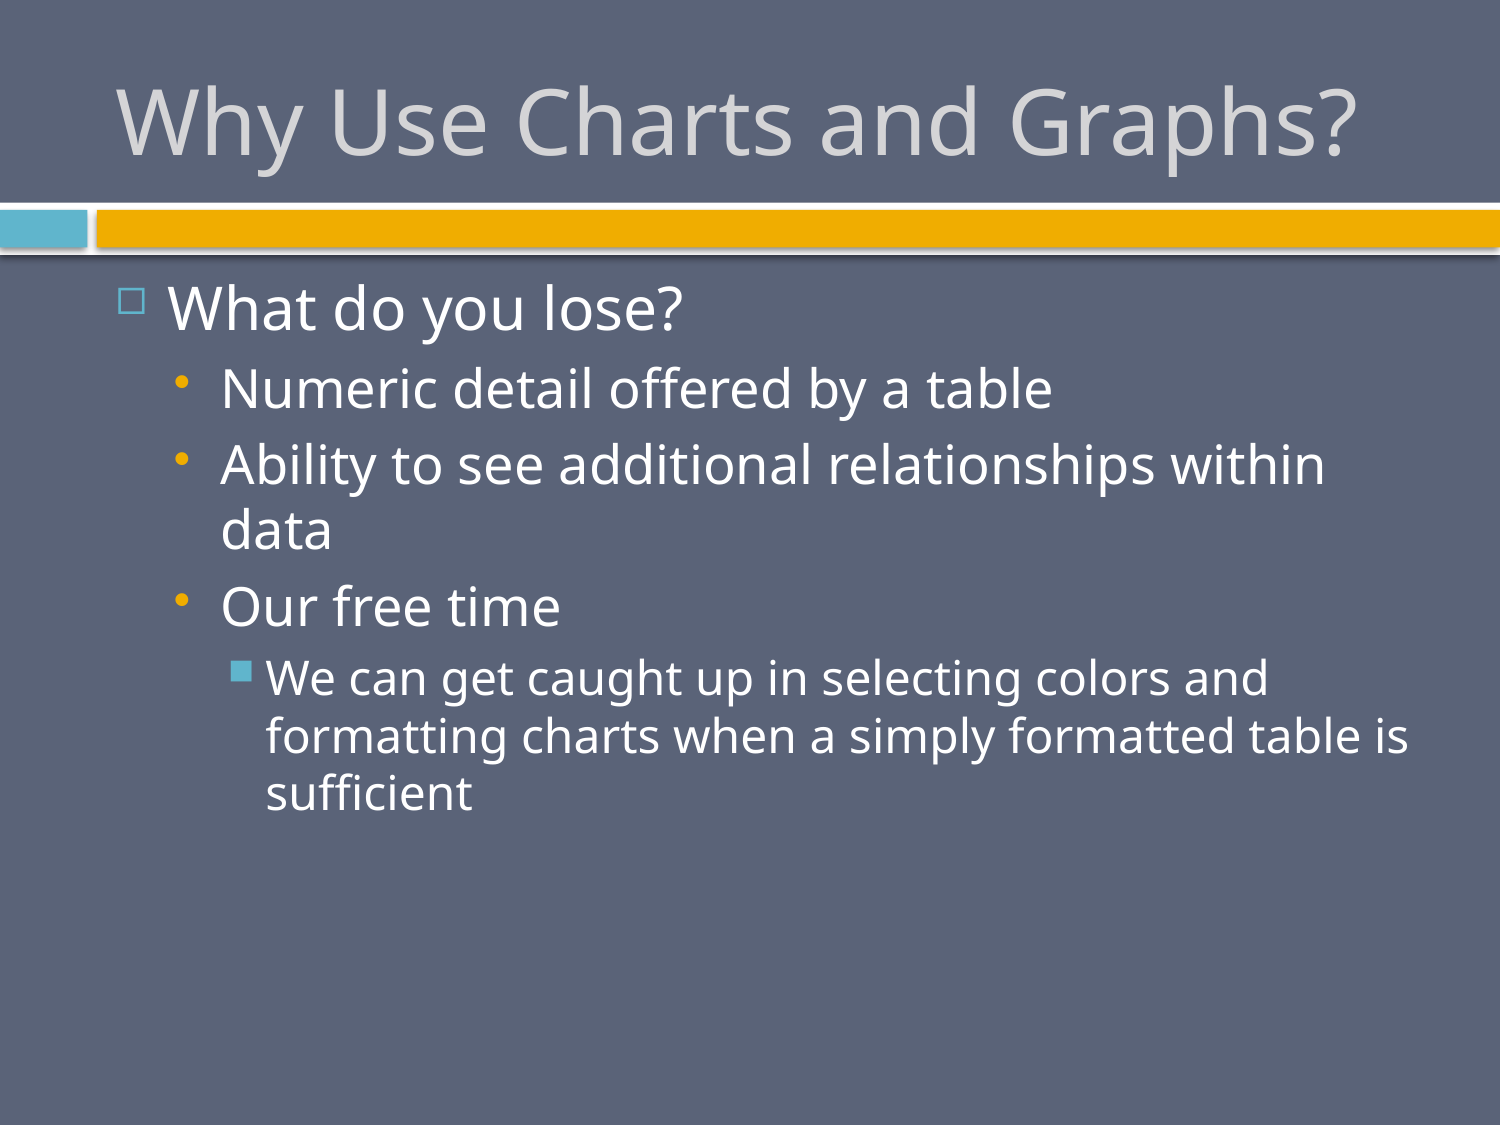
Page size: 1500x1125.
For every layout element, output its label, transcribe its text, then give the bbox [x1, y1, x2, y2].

title Why Use Charts and Graphs? [100, 37, 1439, 201]
list What do you lose? Numeric detail offered by a table Ability to see additional relationships within data Our free time We can get caught up in selecting colors and formatting charts when a simply formatted table is sufficient [100, 262, 1439, 1001]
